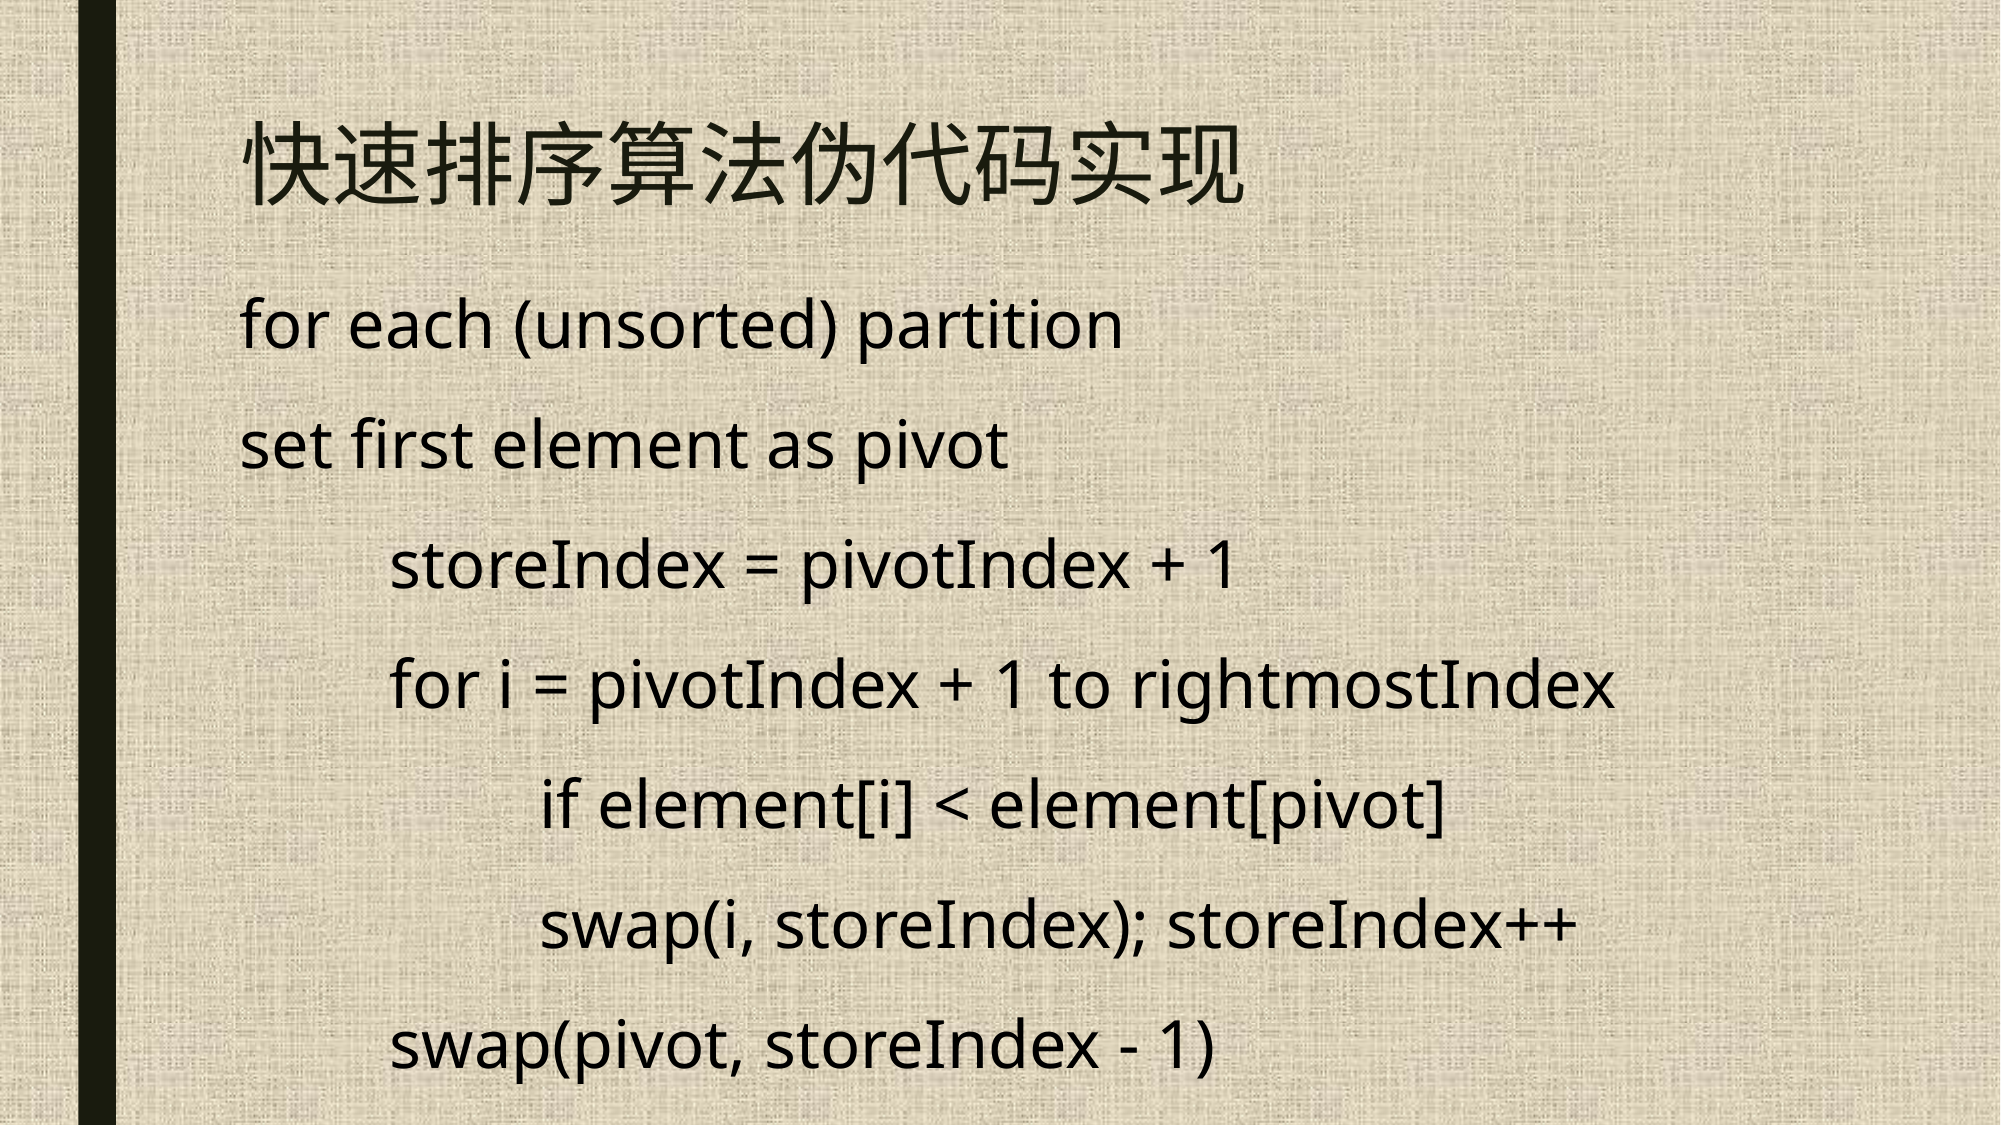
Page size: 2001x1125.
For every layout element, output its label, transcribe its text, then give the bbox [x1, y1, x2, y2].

picture [116, 0, 2001, 1125]
title 快速排序算法伪代码实现 [225, 112, 1800, 234]
text_box for each (unsorted) partition set first element as pivot storeIndex = pivotIndex + 1 for i = pivotIndex + 1 to rightmostIndex if element[i] < element[pivot] swap(i, storeIndex); storeIndex++ swap(pivot, storeIndex - 1) [225, 234, 1842, 1089]
picture [0, 0, 78, 1125]
